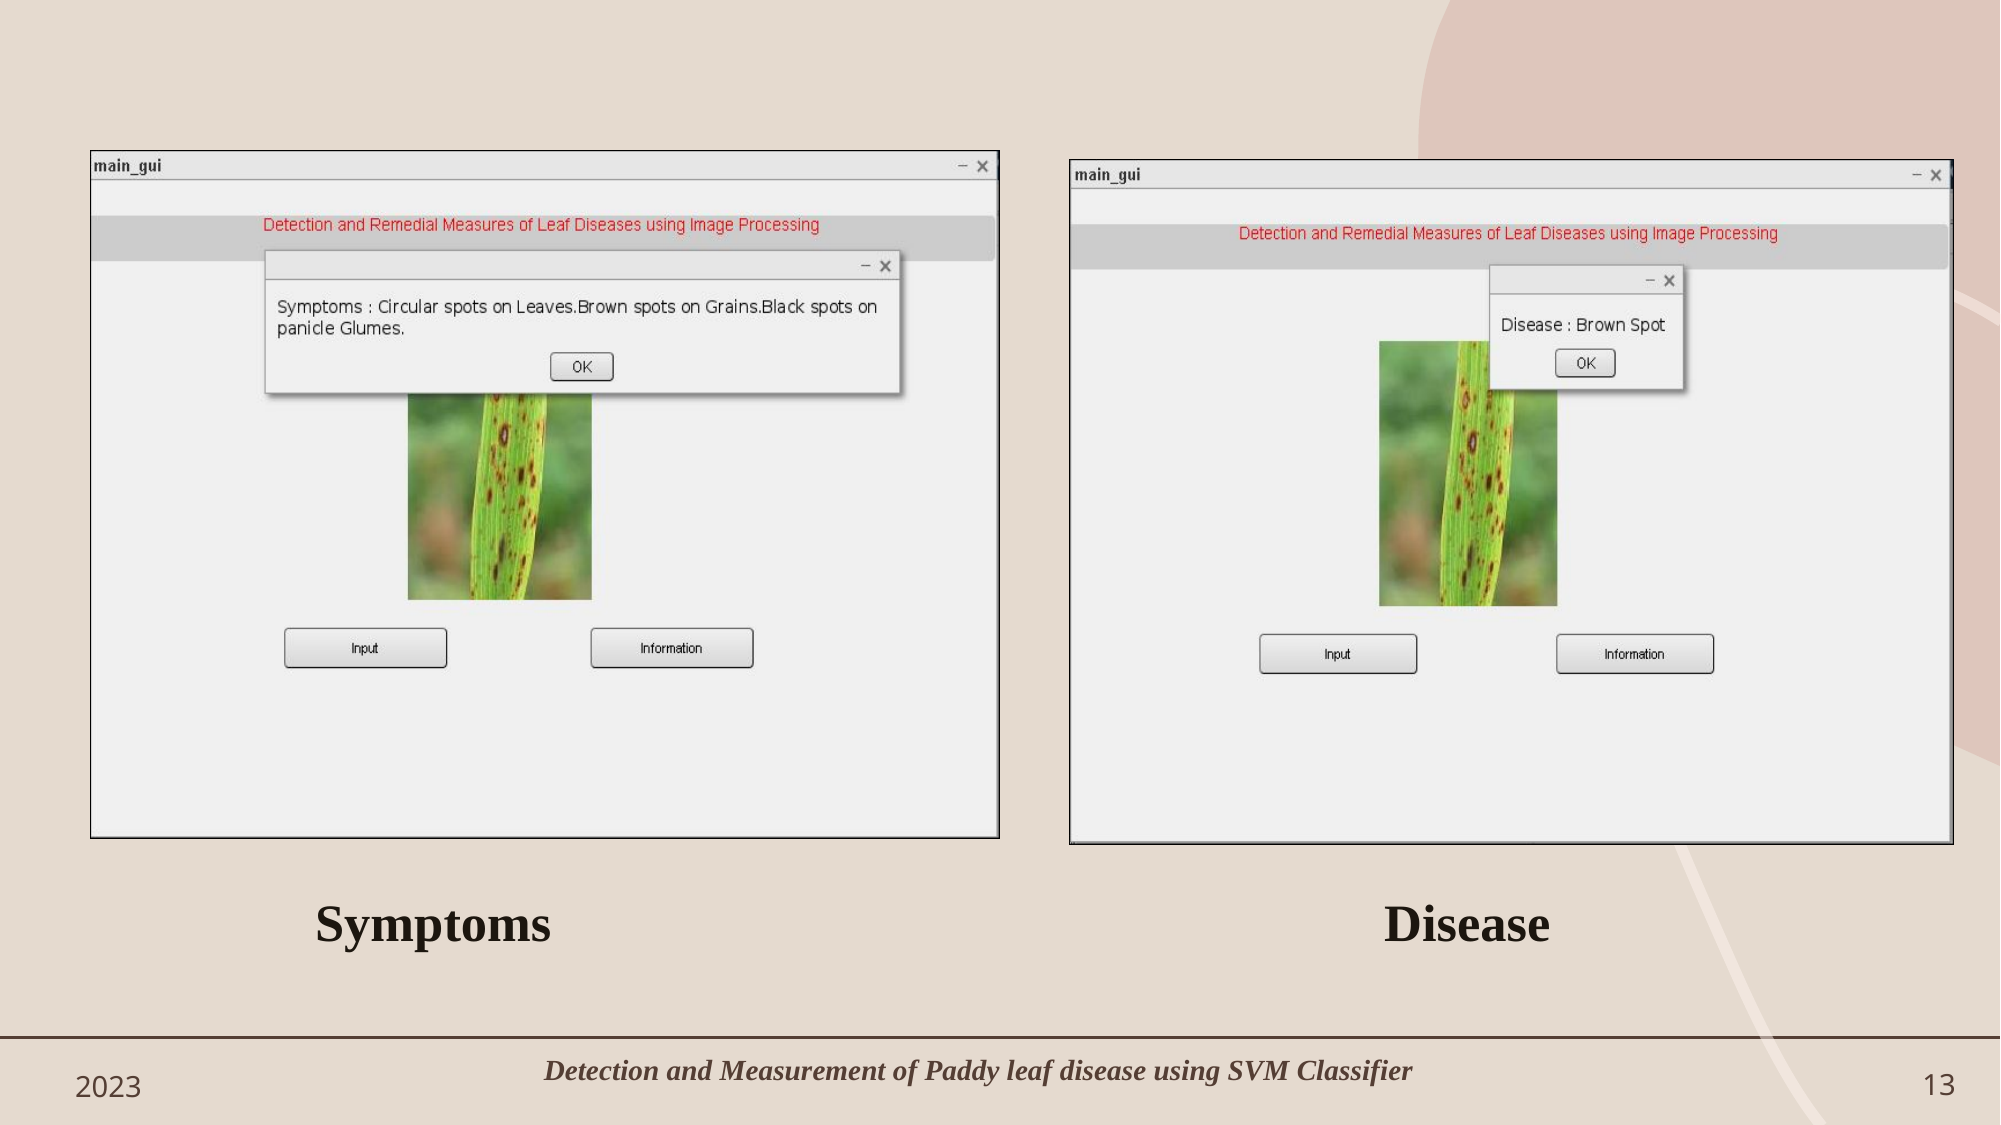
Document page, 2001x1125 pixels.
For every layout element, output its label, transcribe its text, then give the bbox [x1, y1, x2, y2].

slide_number 13 [1808, 1060, 1971, 1112]
picture [1069, 159, 1954, 845]
footer Detection and Measurement of Paddy leaf disease using SVM Classifier [504, 1060, 1454, 1112]
picture [90, 150, 1000, 840]
slide_number 2023 [60, 1060, 222, 1112]
list Symptoms Disease [300, 888, 1631, 973]
